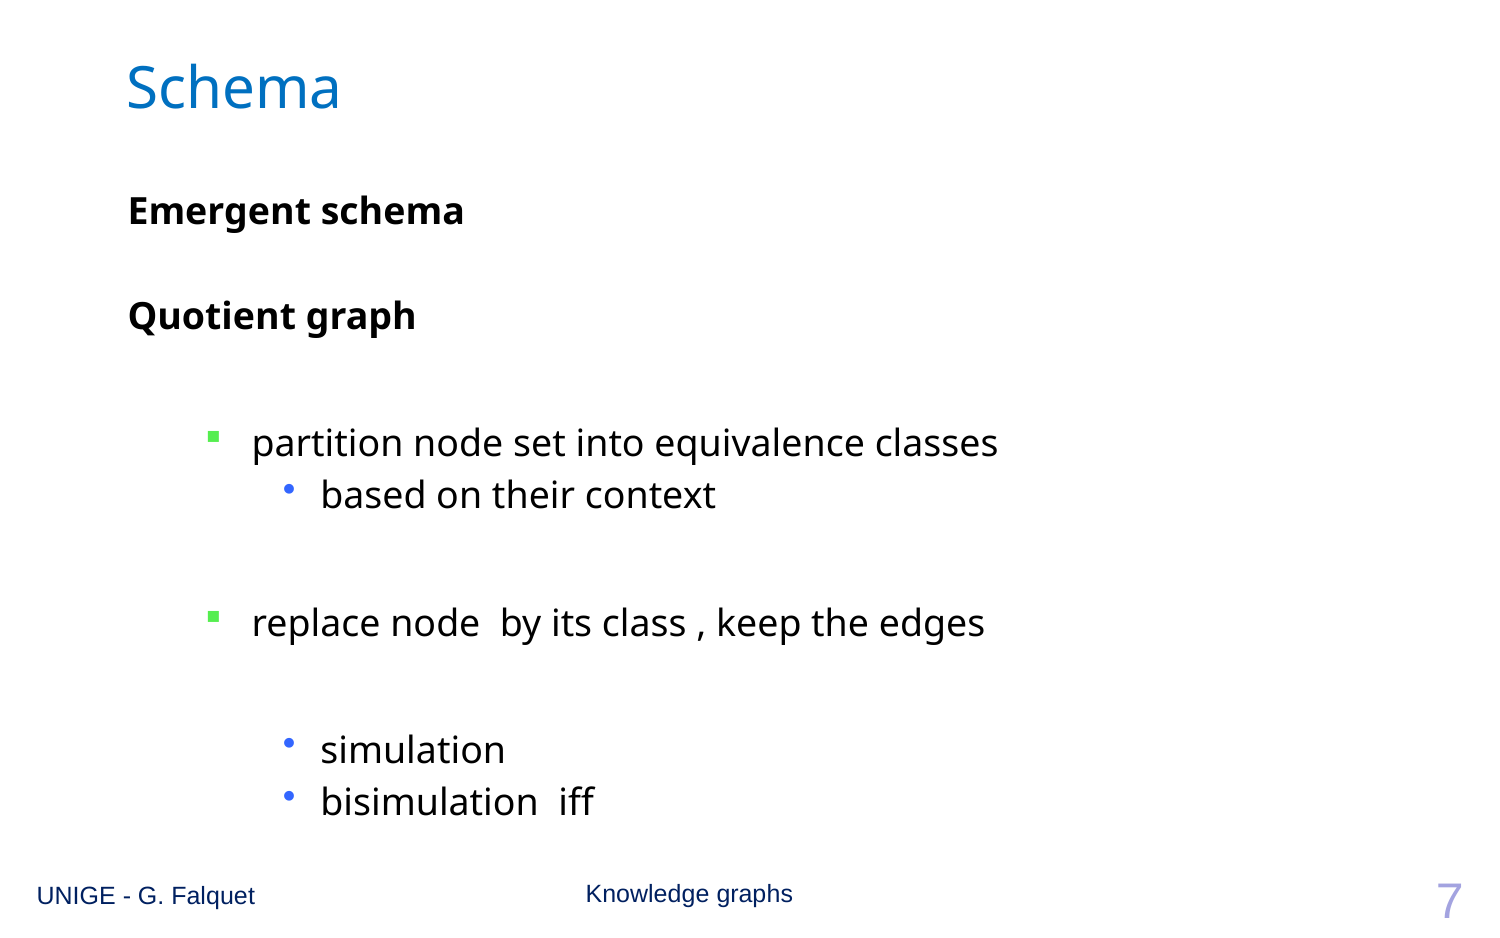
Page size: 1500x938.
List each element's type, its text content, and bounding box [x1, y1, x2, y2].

slide_number Knowledge graphs [570, 869, 1146, 919]
footer UNIGE - G. Falquet [21, 871, 497, 919]
slide_number 7 [1165, 861, 1479, 925]
title Schema [111, 17, 1416, 153]
